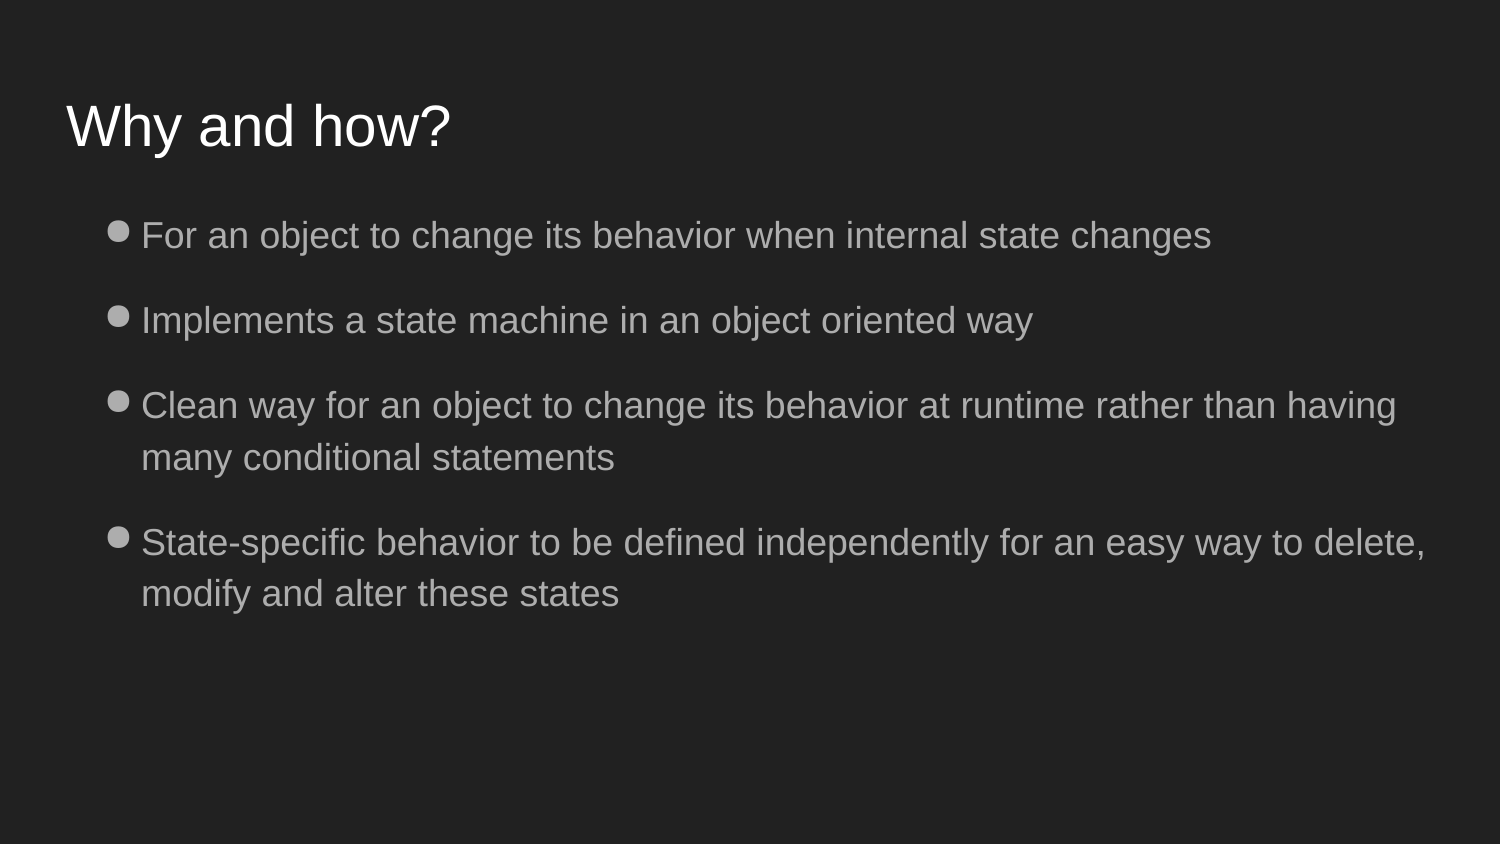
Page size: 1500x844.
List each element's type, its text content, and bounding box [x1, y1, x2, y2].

list For an object to change its behavior when internal state changes Implements a state machine in an object oriented way Clean way for an object to change its behavior at runtime rather than having many conditional statements State-specific behavior to be defined independently for an easy way to delete, modify and alter these states [51, 189, 1449, 750]
title Why and how? [51, 72, 1449, 167]
